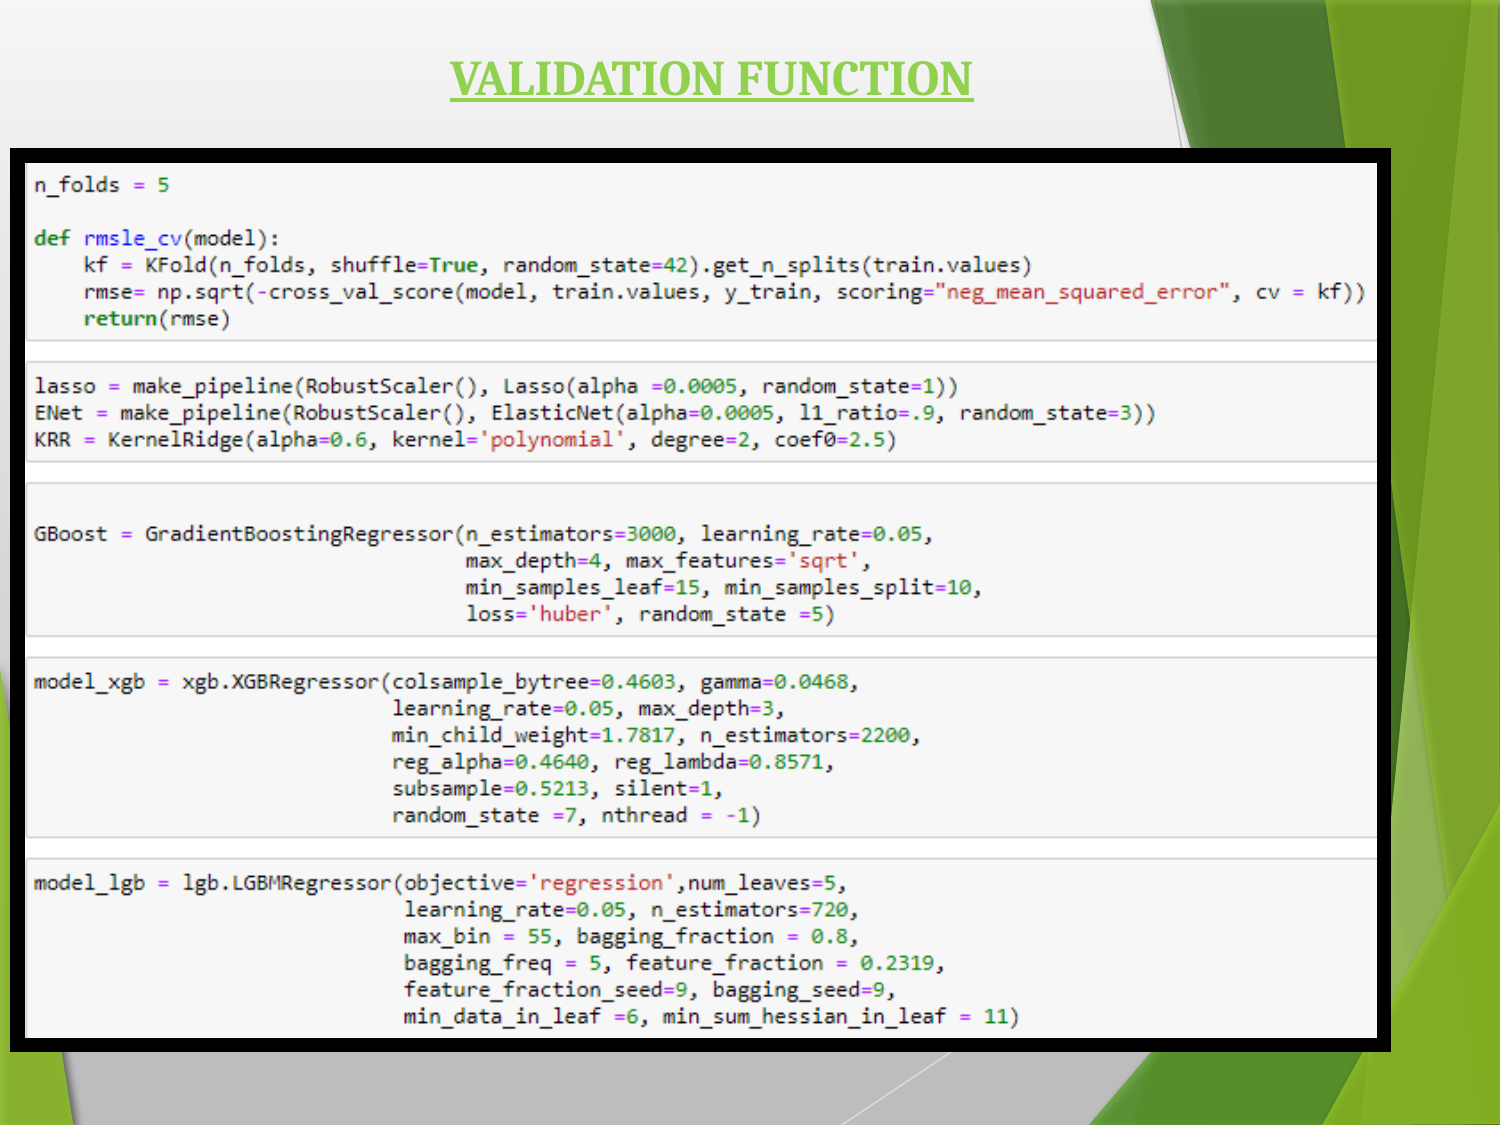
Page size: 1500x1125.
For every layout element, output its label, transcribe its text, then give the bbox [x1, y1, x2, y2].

title VALIDATION FUNCTION [99, 37, 1324, 125]
picture [24, 162, 1377, 1038]
